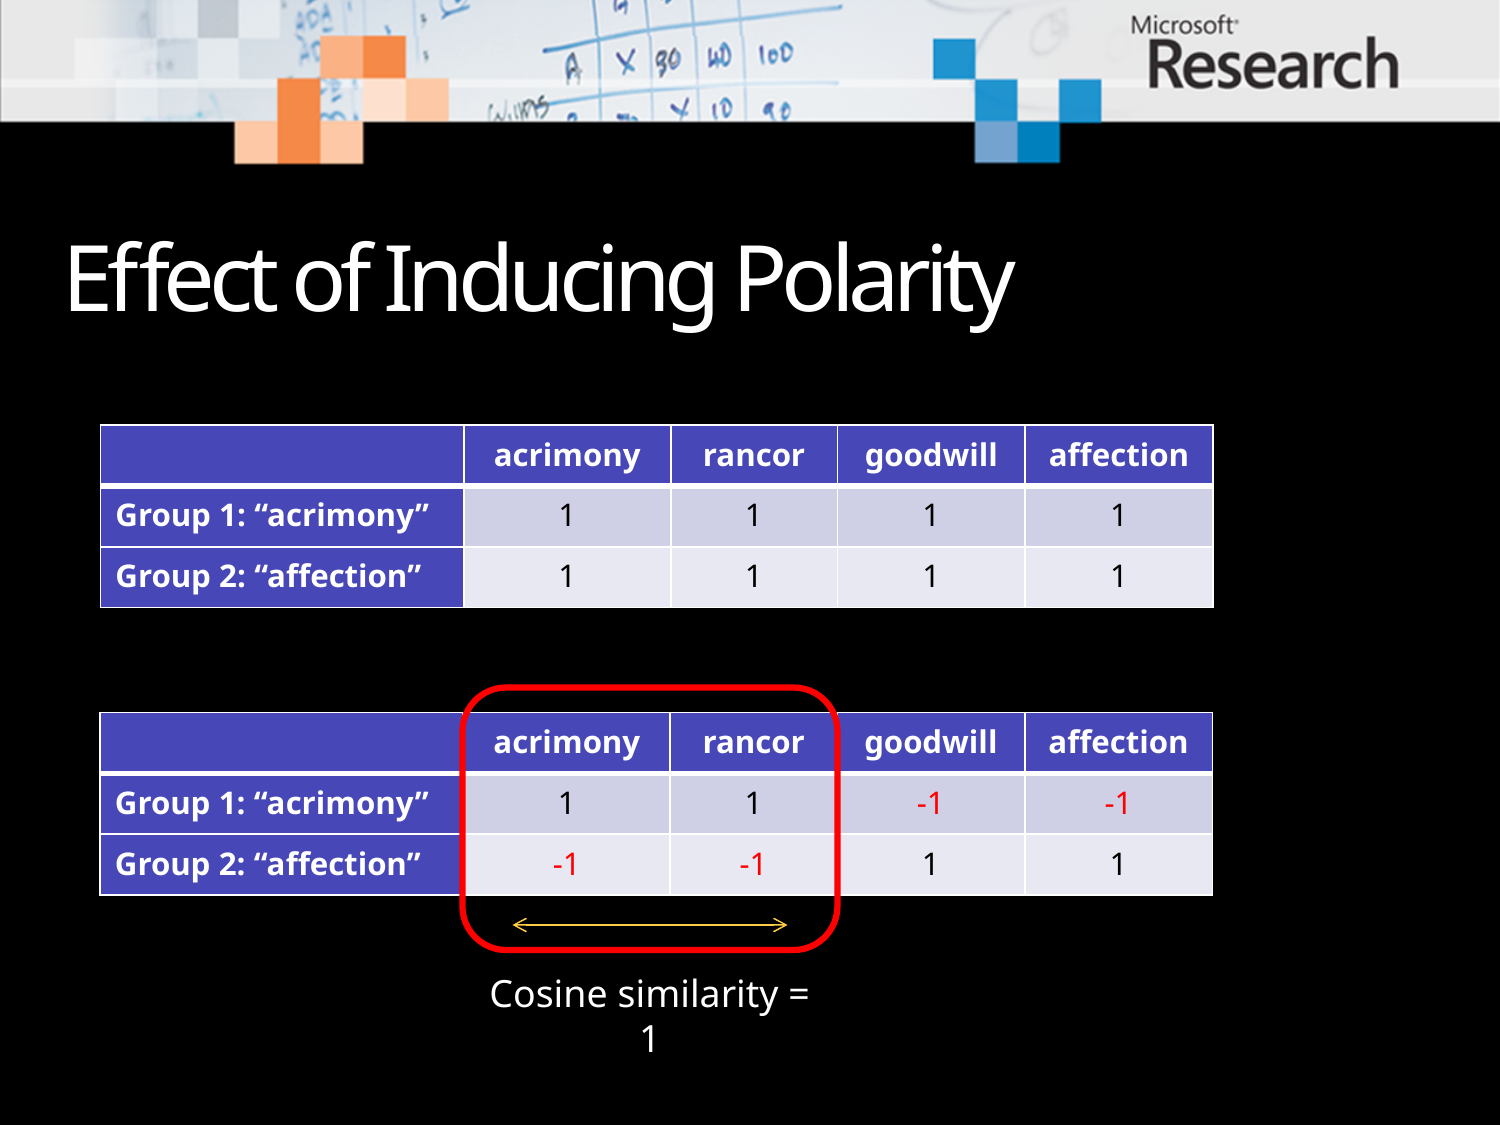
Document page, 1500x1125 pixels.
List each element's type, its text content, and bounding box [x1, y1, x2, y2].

table_header affection [1026, 426, 1212, 483]
table_cell 1 [1026, 548, 1212, 607]
table_header [101, 713, 453, 771]
table_cell 1 [672, 548, 837, 607]
table_header affection [1026, 713, 1212, 771]
table_cell 1 [838, 489, 1024, 546]
table_header acrimony [465, 426, 670, 483]
table_header goodwill [848, 713, 1024, 771]
table_cell 1 [1026, 489, 1212, 546]
table_cell -1 [1026, 776, 1212, 833]
table_header [101, 426, 463, 483]
table_cell 1 [1026, 835, 1212, 894]
table_cell 1 [838, 548, 1024, 607]
table_cell Group 1: “acrimony” [101, 489, 463, 546]
table_cell 1 [465, 489, 670, 546]
table_cell 1 [672, 489, 837, 546]
table_cell -1 [848, 776, 1024, 833]
table_cell 1 [465, 548, 670, 607]
table_cell Group 1: “acrimony” [101, 776, 453, 833]
table_header rancor [672, 426, 837, 483]
table_cell Group 2: “affection” [101, 548, 463, 607]
title Effect of Inducing Polarity [62, 231, 1438, 333]
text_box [462, 687, 838, 1024]
picture [0, 0, 1500, 1125]
table_cell 1 [848, 835, 1024, 894]
table_header goodwill [838, 426, 1024, 483]
table_cell Group 2: “affection” [101, 835, 453, 894]
